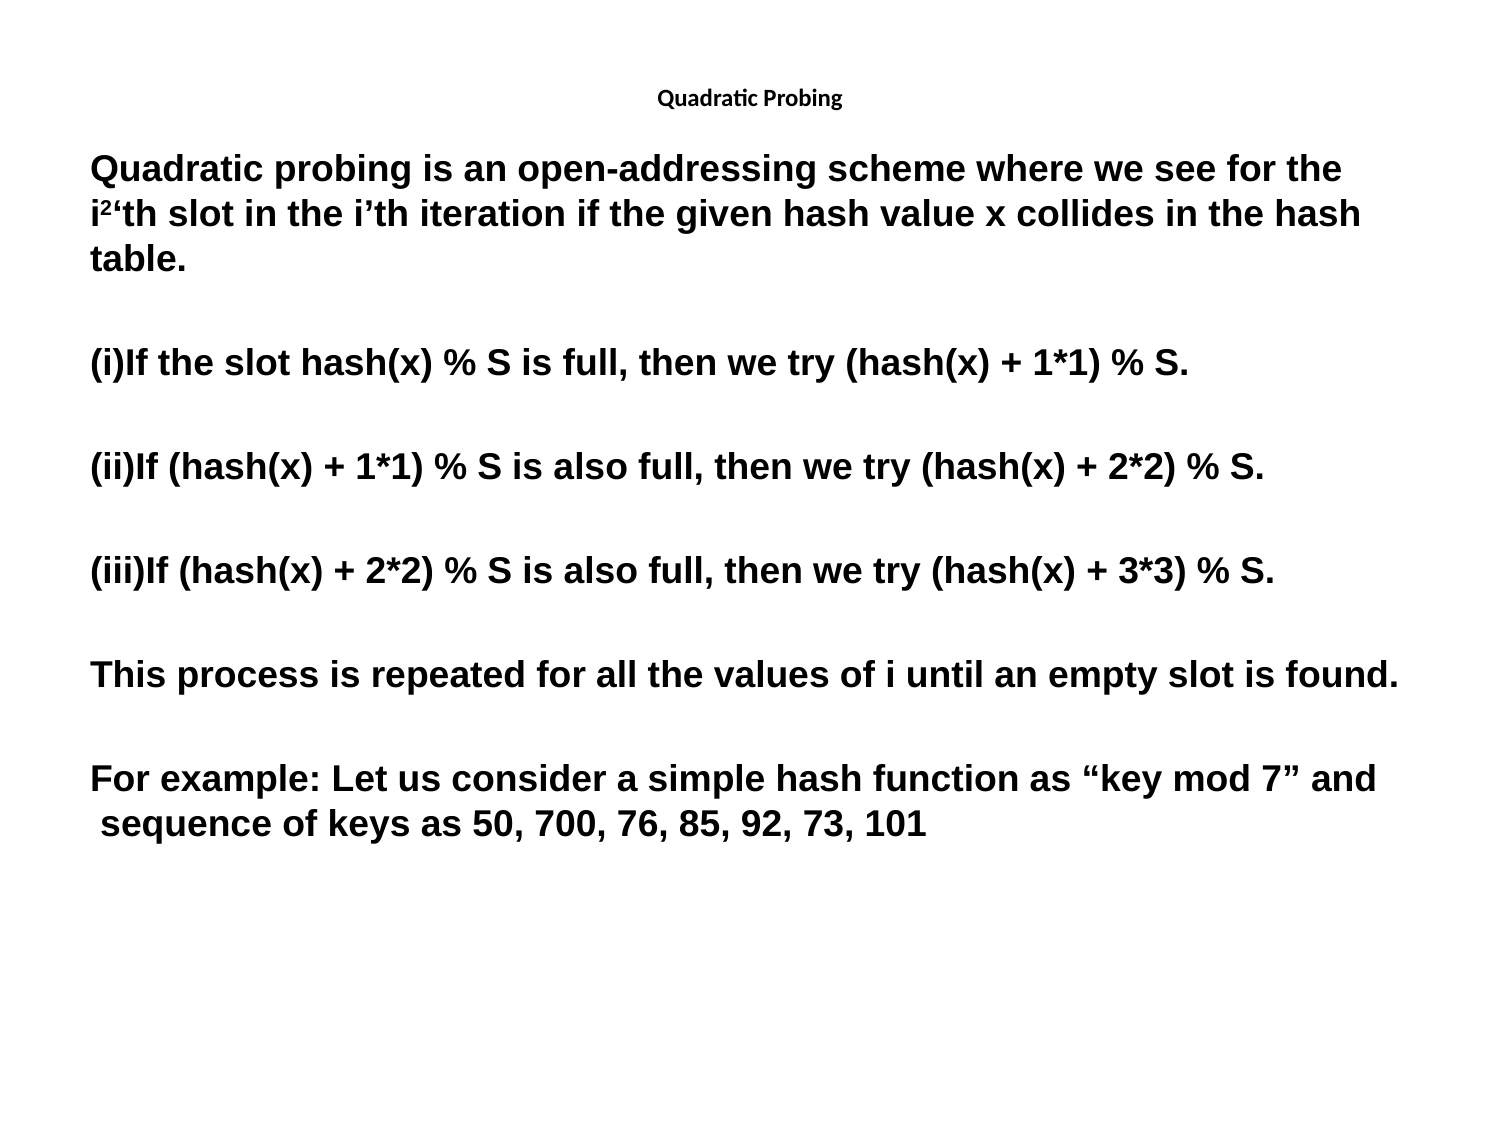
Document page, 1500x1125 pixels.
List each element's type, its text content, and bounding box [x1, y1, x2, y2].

list Quadratic probing is an open-addressing scheme where we see for the i2‘th slot in the i’th iteration if the given hash value x collides in the hash table. (i)If the slot hash(x) % S is full, then we try (hash(x) + 1*1) % S. (ii)If (hash(x) + 1*1) % S is also full, then we try (hash(x) + 2*2) % S. (iii)If (hash(x) + 2*2) % S is also full, then we try (hash(x) + 3*3) % S. This process is repeated for all the values of i until an empty slot is found. For example: Let us consider a simple hash function as “key mod 7” and sequence of keys as 50, 700, 76, 85, 92, 73, 101 [75, 137, 1425, 1005]
title Quadratic Probing [75, 45, 1425, 137]
